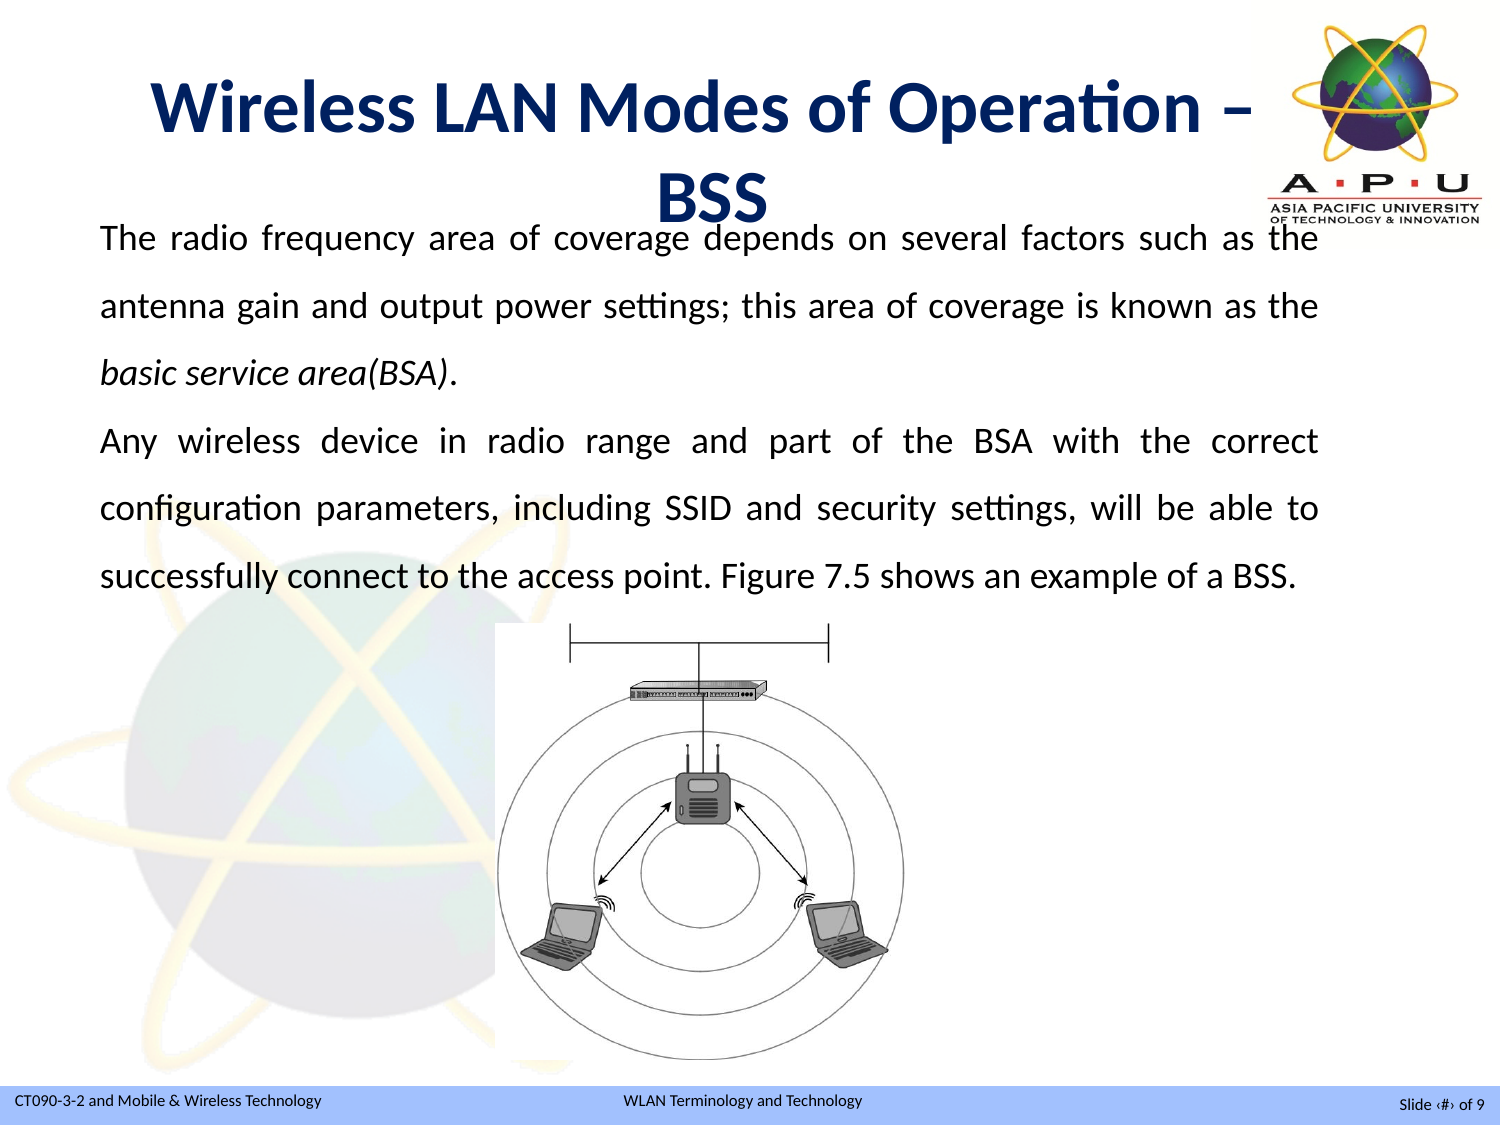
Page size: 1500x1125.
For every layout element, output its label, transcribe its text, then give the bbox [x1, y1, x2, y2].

picture [1251, 0, 1500, 249]
picture [495, 623, 905, 1061]
text_box Wireless LAN Modes of Operation – BSS [56, 83, 1369, 213]
footer Slide ‹#› of 9 [1024, 1086, 1500, 1125]
text_box The radio frequency area of coverage depends on several factors such as the antenna gain and output power settings; this area of coverage is known as the basic service area(BSA). Any wireless device in radio range and part of the BSA with the correct configuration parameters, including SSID and security settings, will be able to successfully connect to the access point. Figure 7.5 shows an example of a BSS. [85, 213, 1336, 603]
